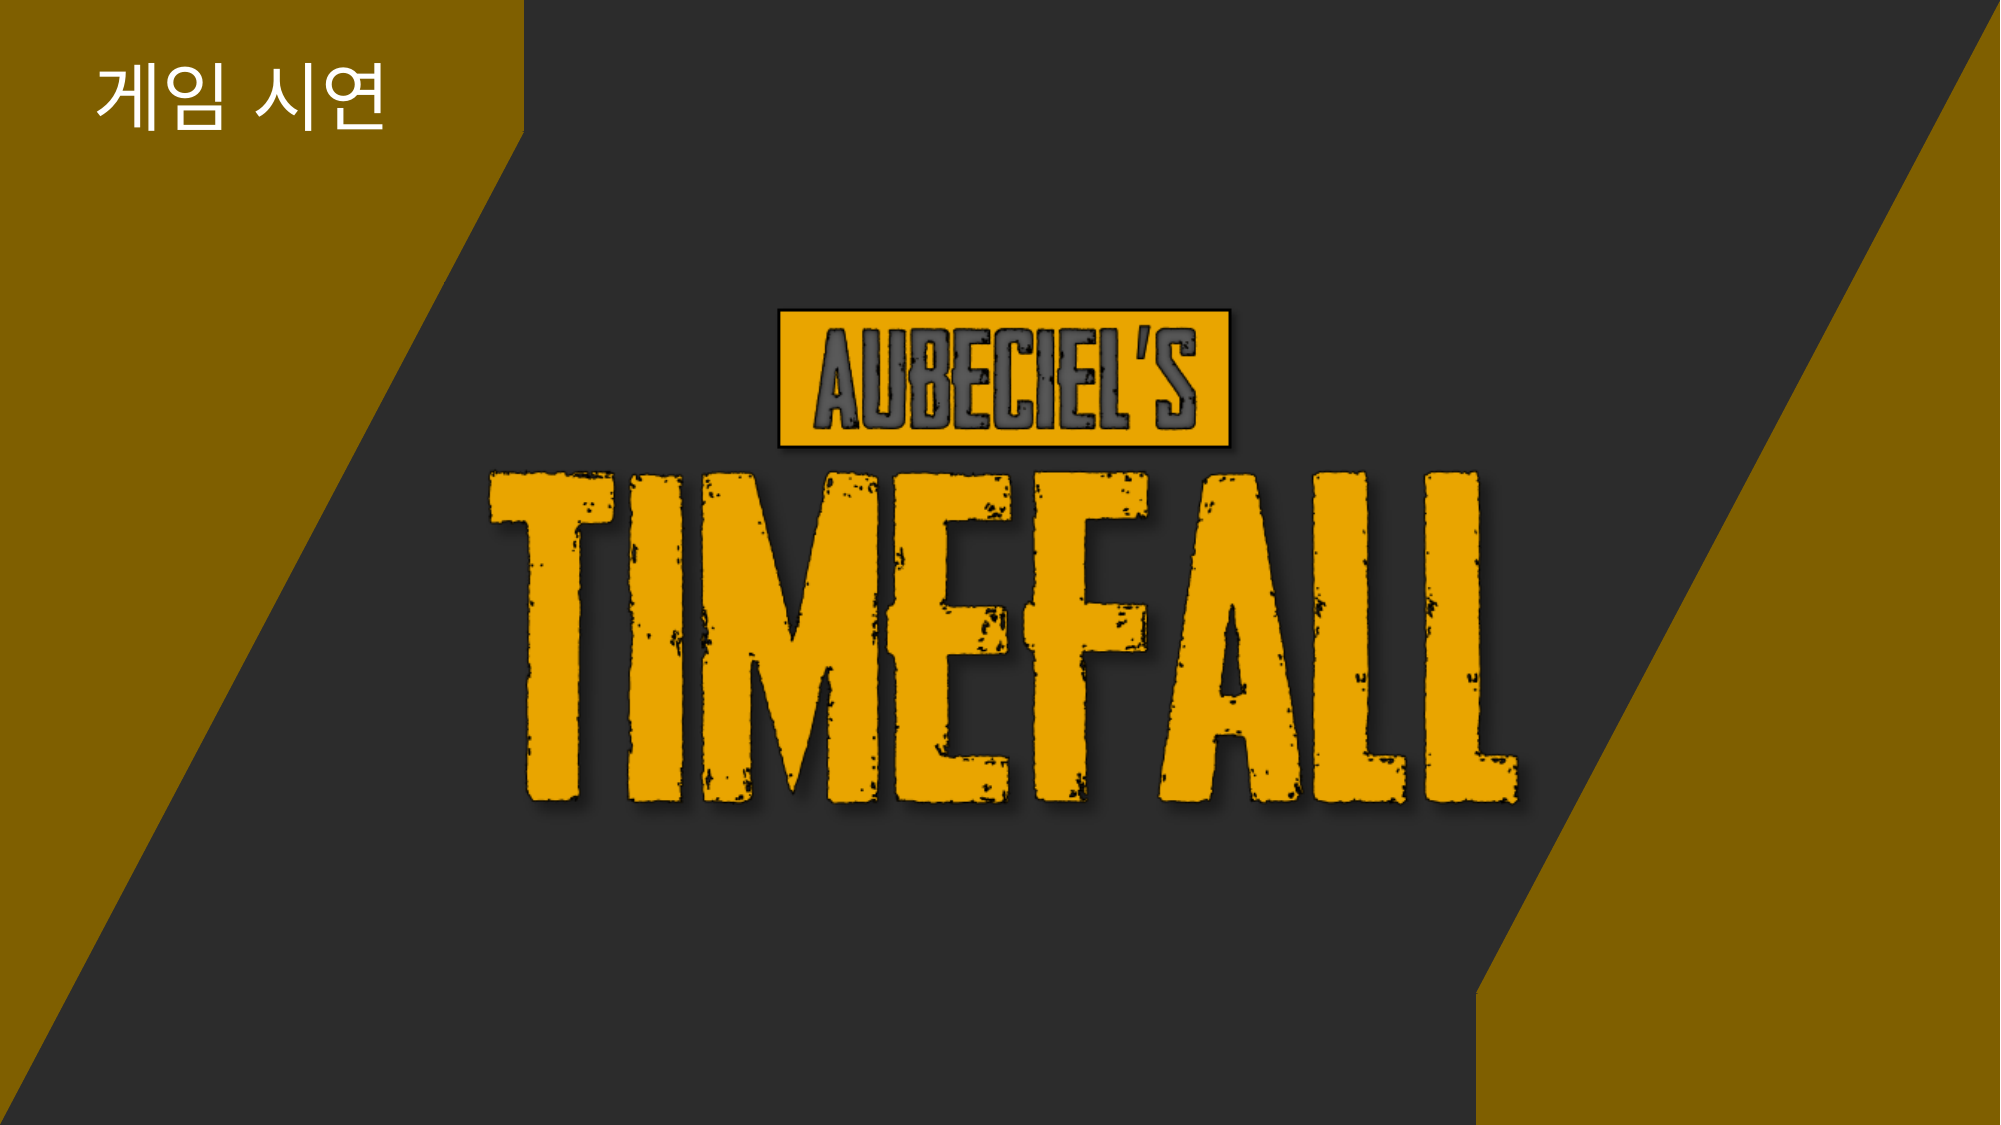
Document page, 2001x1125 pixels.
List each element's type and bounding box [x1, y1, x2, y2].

text_box [0, 0, 2000, 1125]
picture [444, 282, 1540, 872]
